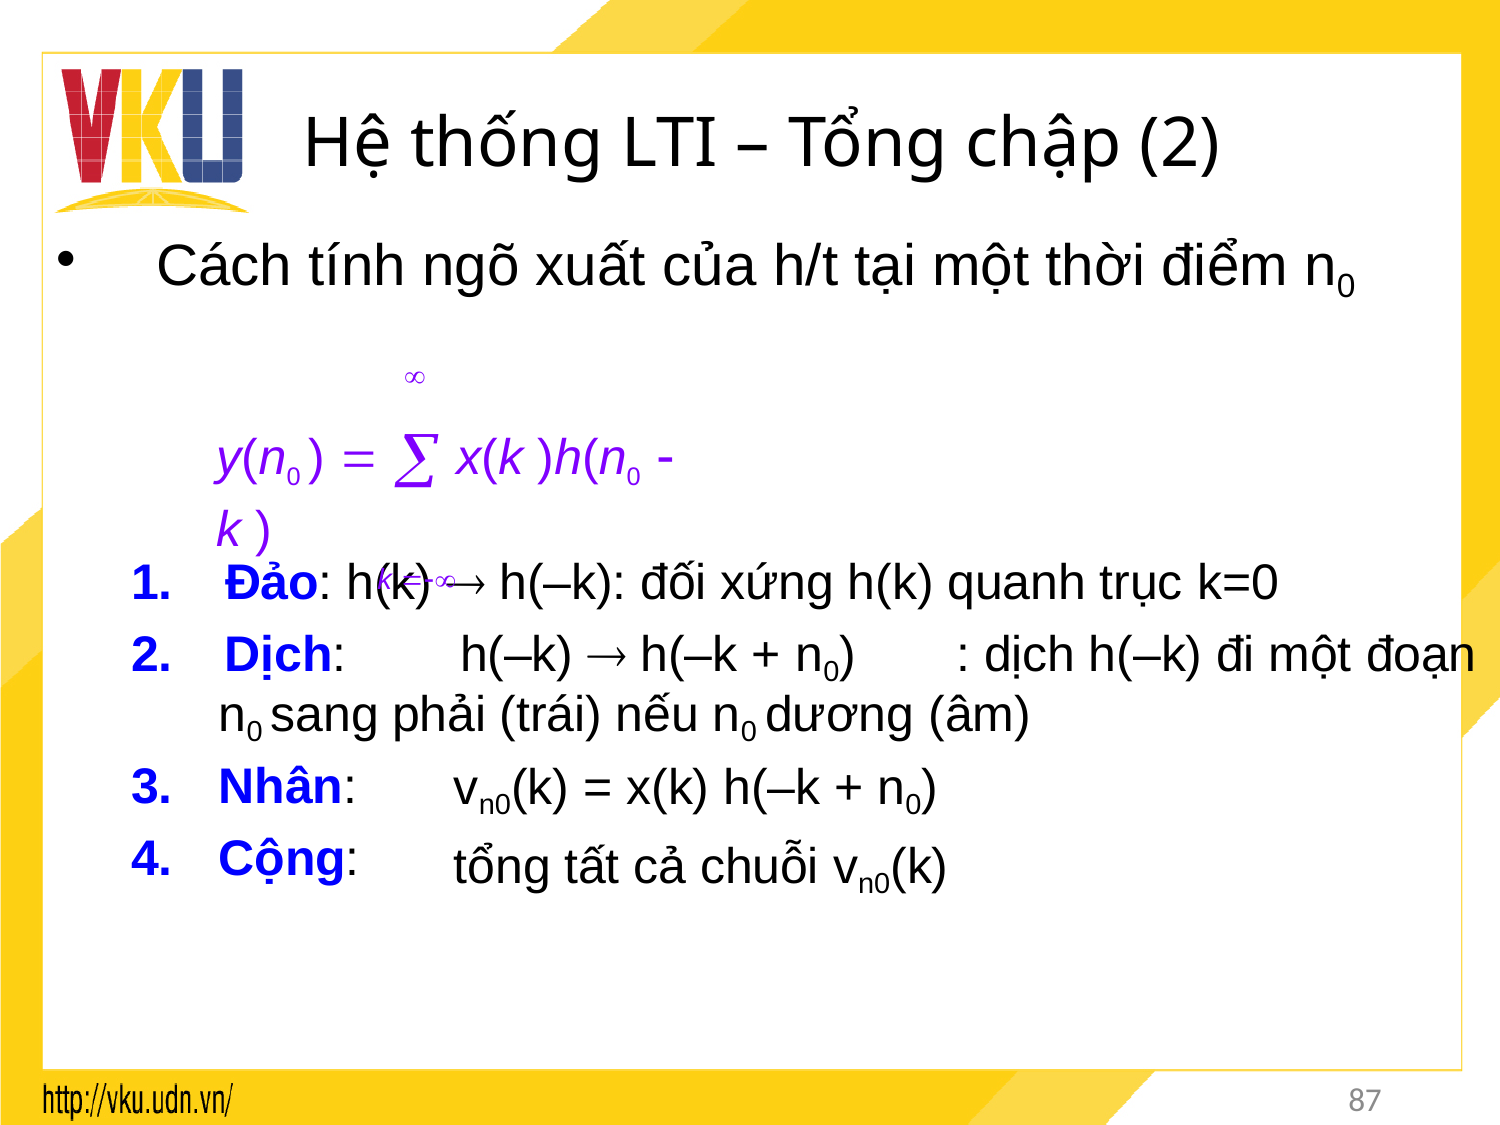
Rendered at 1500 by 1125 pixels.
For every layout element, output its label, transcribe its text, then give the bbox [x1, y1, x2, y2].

text_box vn0(k) = x(k) h(–k + n0) tổng tất cả chuỗi vn0(k) [447, 739, 962, 900]
title Hệ thống LTI – Tổng chập (2) [287, 50, 1438, 238]
text_box n0 sang phải (trái) nếu n0 dương (âm) [212, 679, 1057, 748]
text_box : dịch h(–k) đi một đoạn [954, 619, 1481, 682]
slide_number 87 [1059, 1071, 1397, 1125]
picture [0, 0, 1500, 1125]
text_box Cách tính ngõ xuất của h/t tại một thời điểm n0 [50, 224, 1368, 305]
text_box Nhân: Cộng: [129, 739, 363, 886]
text_box 1. Đảo: h(k)  h(–k): đối xứng h(k) quanh trục k=0 2. Dịch: h(–k)  h(–k + n0) [124, 535, 1287, 688]
text_box y(n0 )   x(k )h(n0  k ) k  [209, 349, 739, 596]
